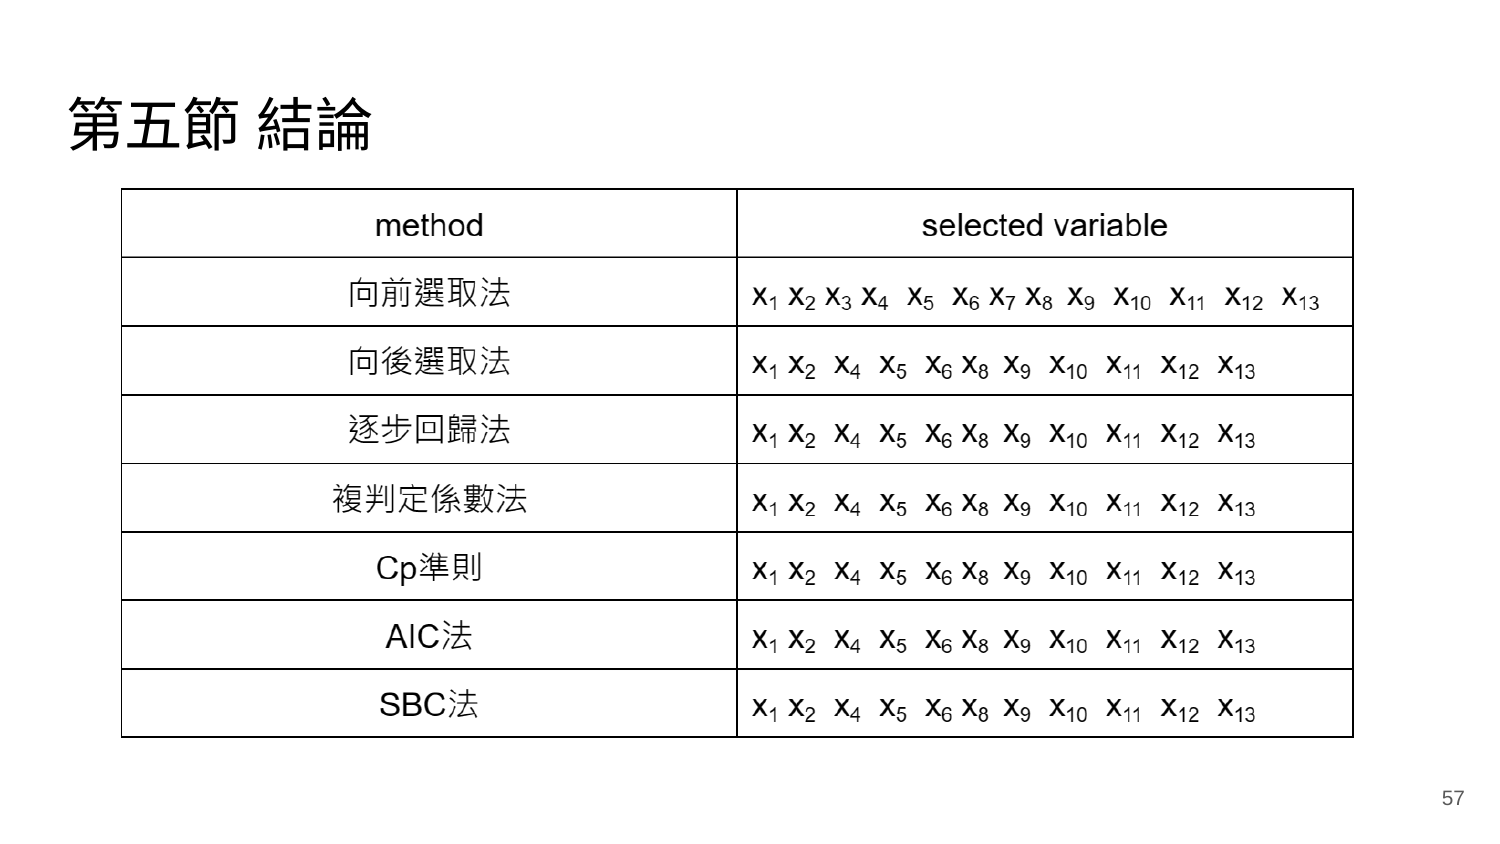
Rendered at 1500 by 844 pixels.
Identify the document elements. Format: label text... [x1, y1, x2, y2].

slide_number ‹#› [1389, 764, 1480, 830]
title 第五節 結論 [51, 72, 1449, 167]
picture [111, 173, 1389, 766]
